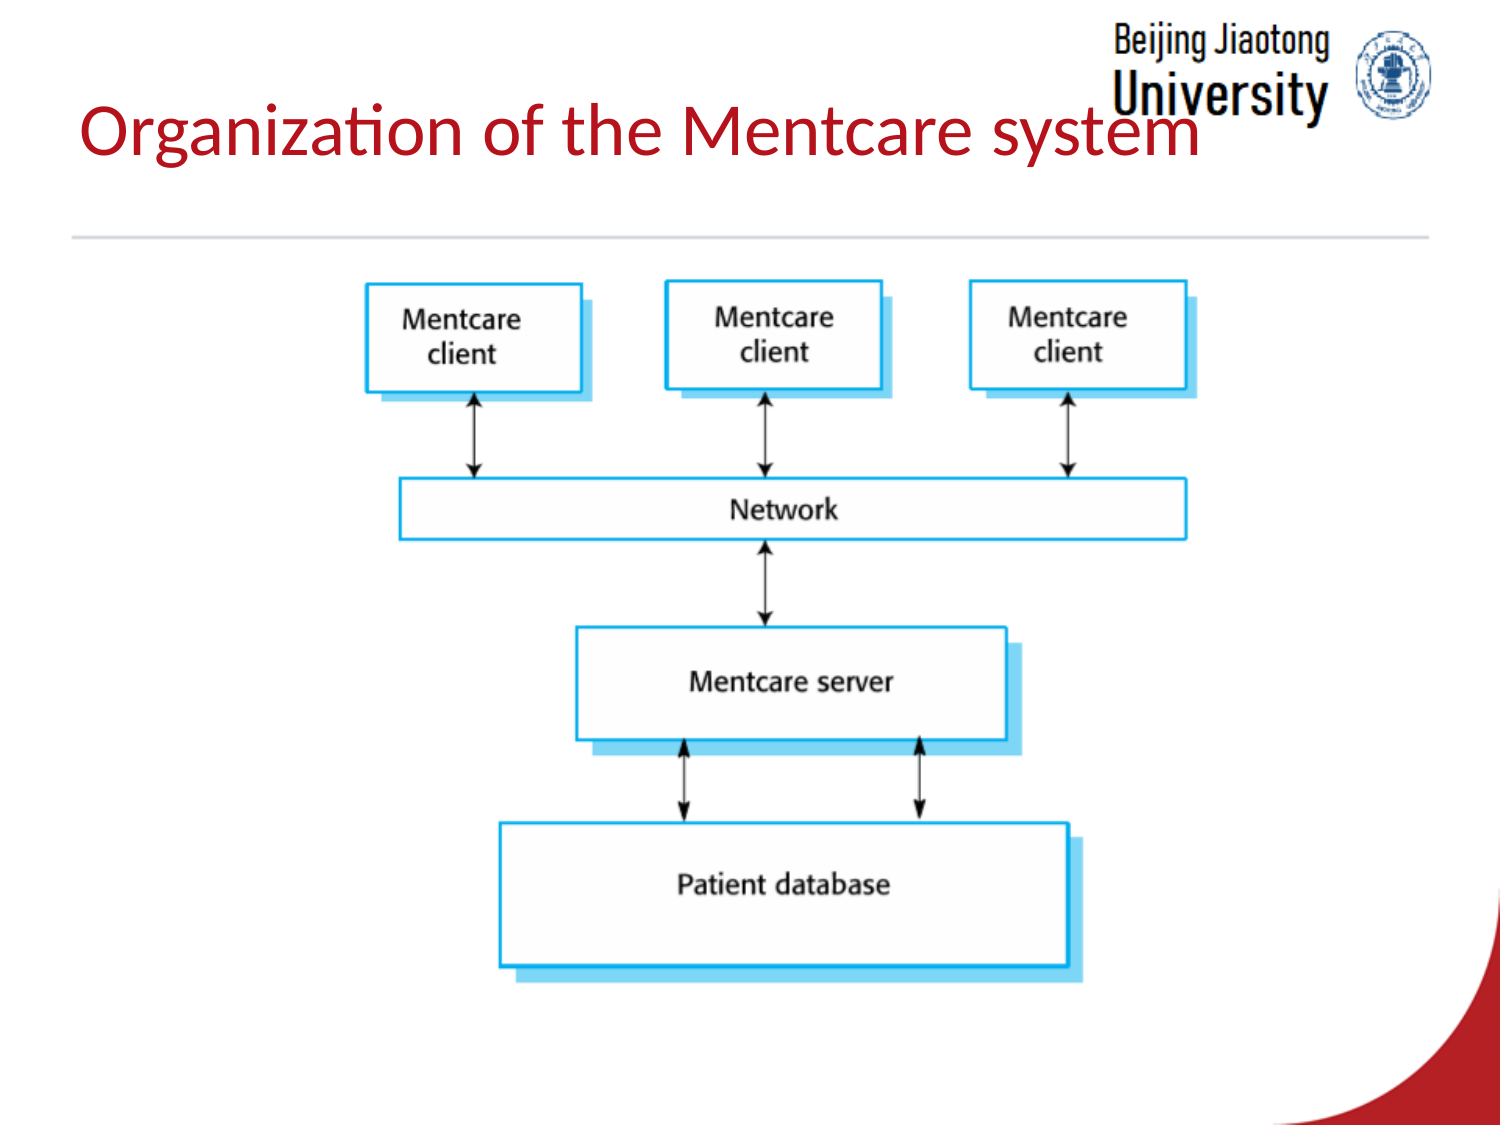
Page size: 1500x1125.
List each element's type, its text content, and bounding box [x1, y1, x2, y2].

picture [0, 0, 1500, 1125]
title Organization of the Mentcare system [64, 90, 1247, 279]
